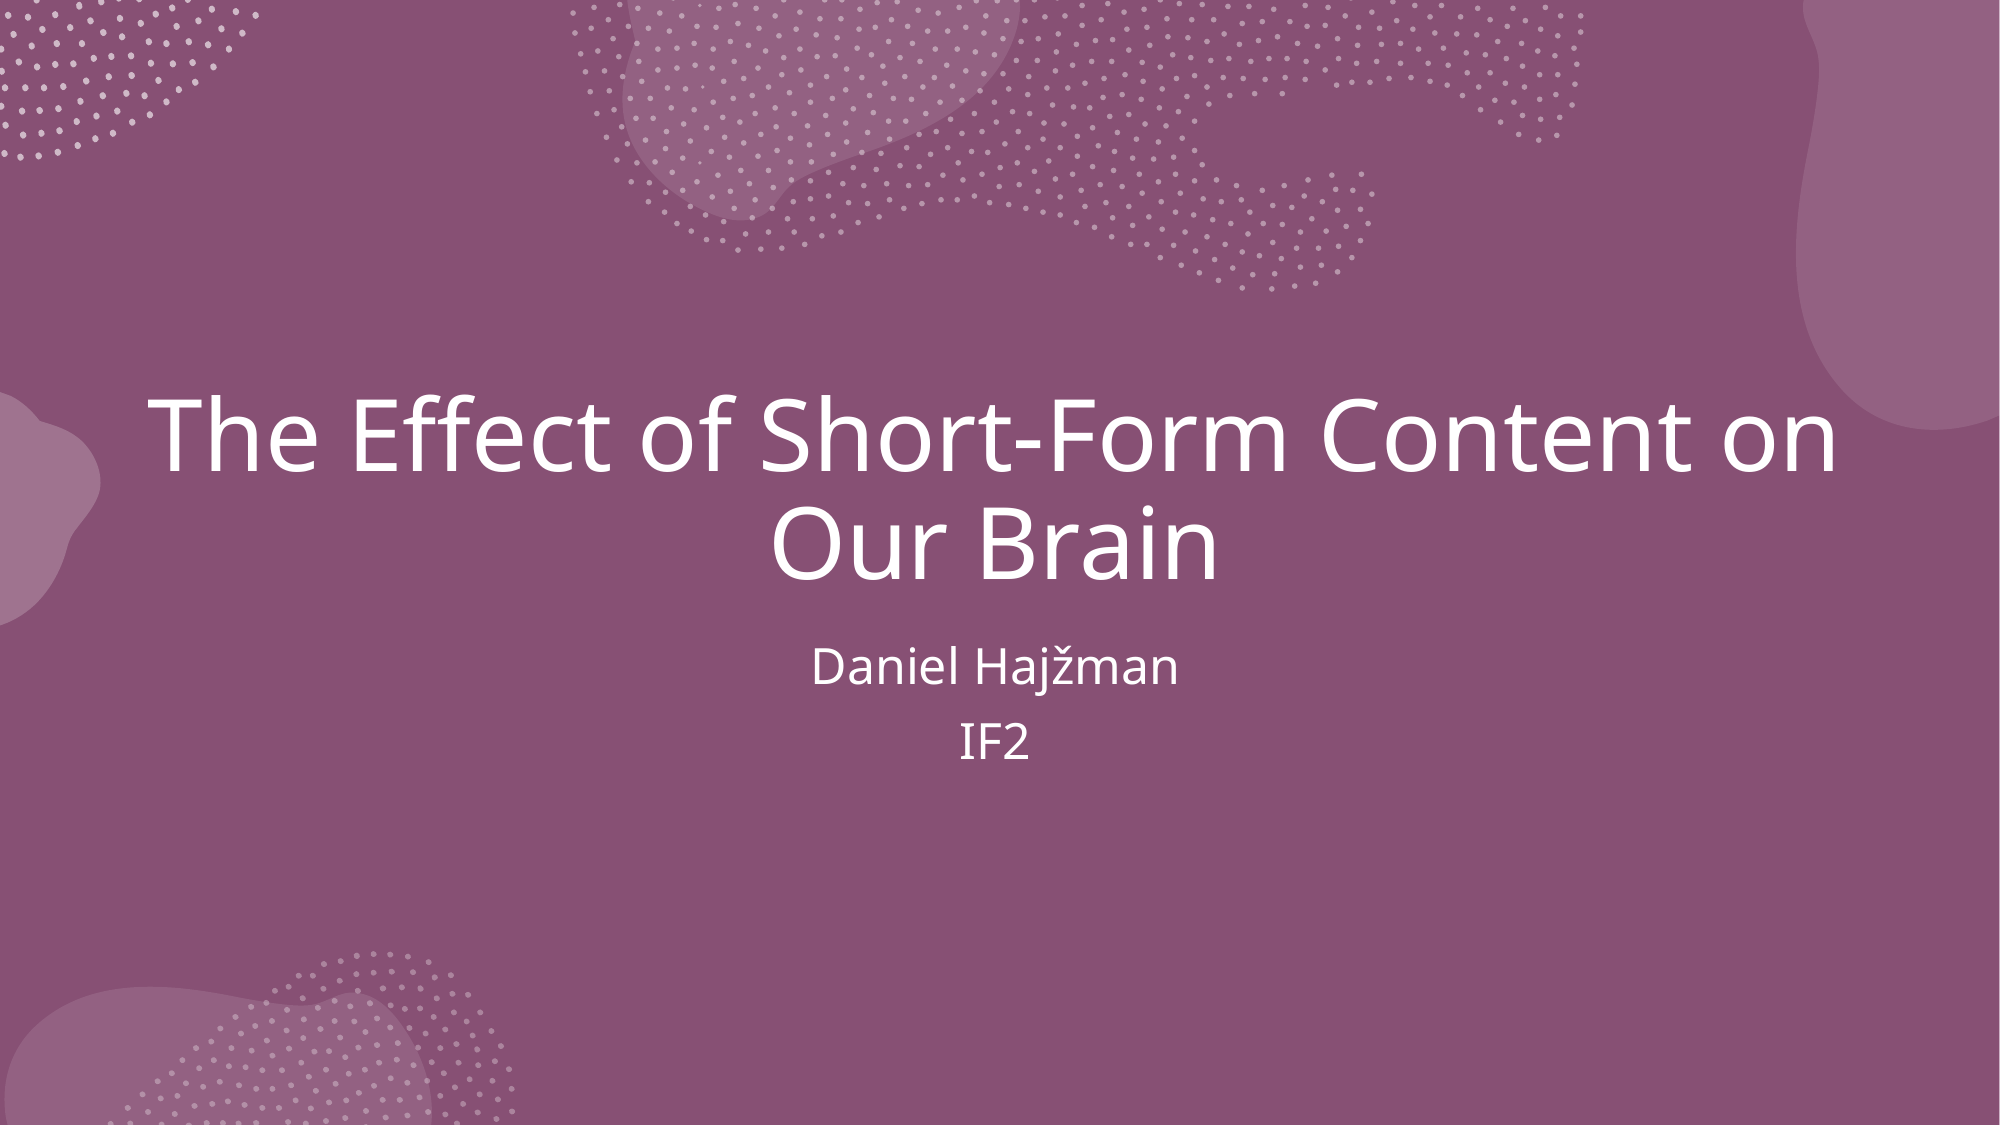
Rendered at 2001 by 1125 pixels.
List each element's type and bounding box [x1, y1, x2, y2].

text_box [0, 0, 2000, 1125]
